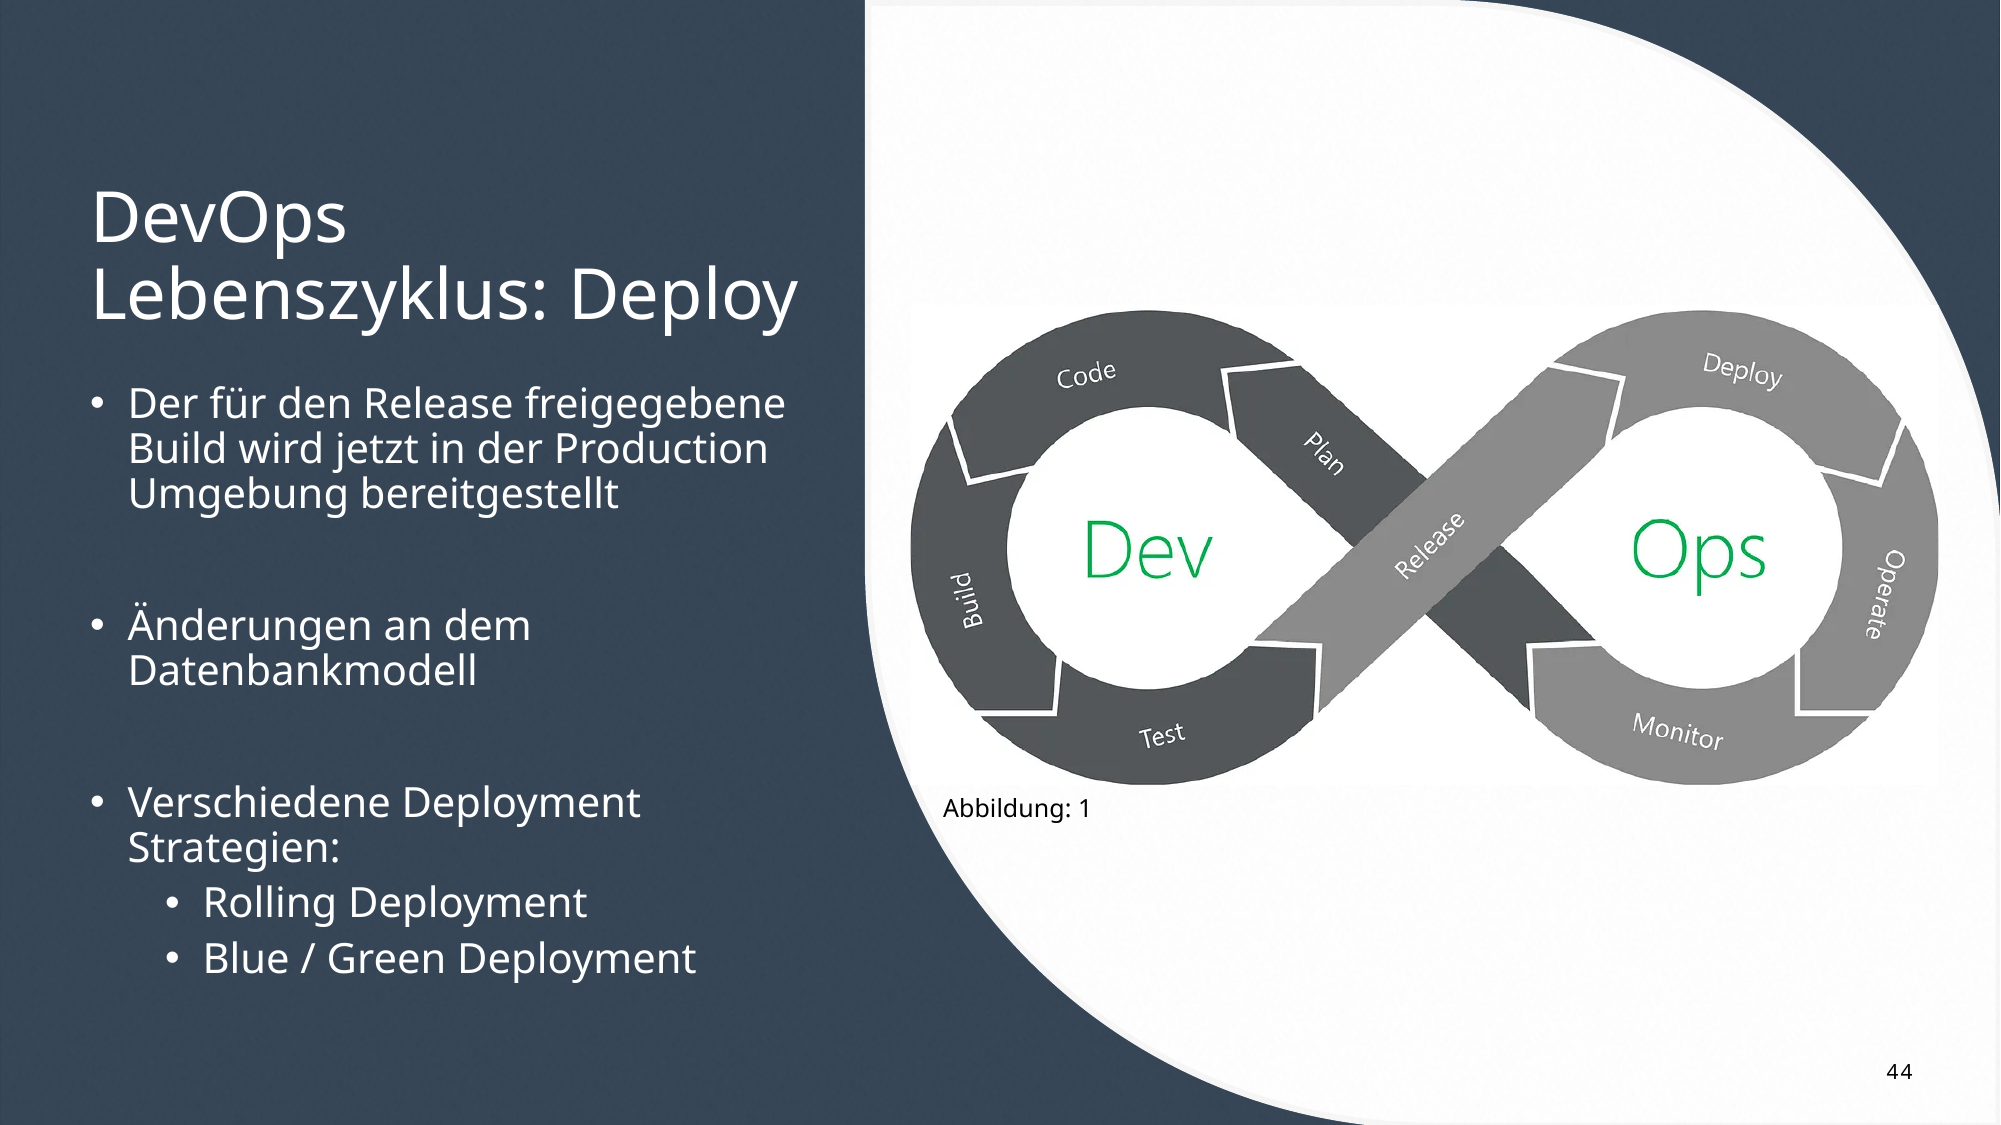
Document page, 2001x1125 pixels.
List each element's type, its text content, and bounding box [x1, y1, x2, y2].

picture [910, 304, 1939, 785]
text_box [0, 0, 2000, 1125]
title DevOps Lebenszyklus: Deploy [75, 124, 837, 342]
list Der für den Release freigegebene Build wird jetzt in der Production Umgebung bereitgestellt Änderungen an dem Datenbankmodell Verschiedene Deployment Strategien: Rolling Deployment Blue / Green Deployment [75, 375, 837, 1013]
text_box Abbildung: 1 [928, 785, 1176, 831]
slide_number 44 [1796, 1042, 1928, 1103]
